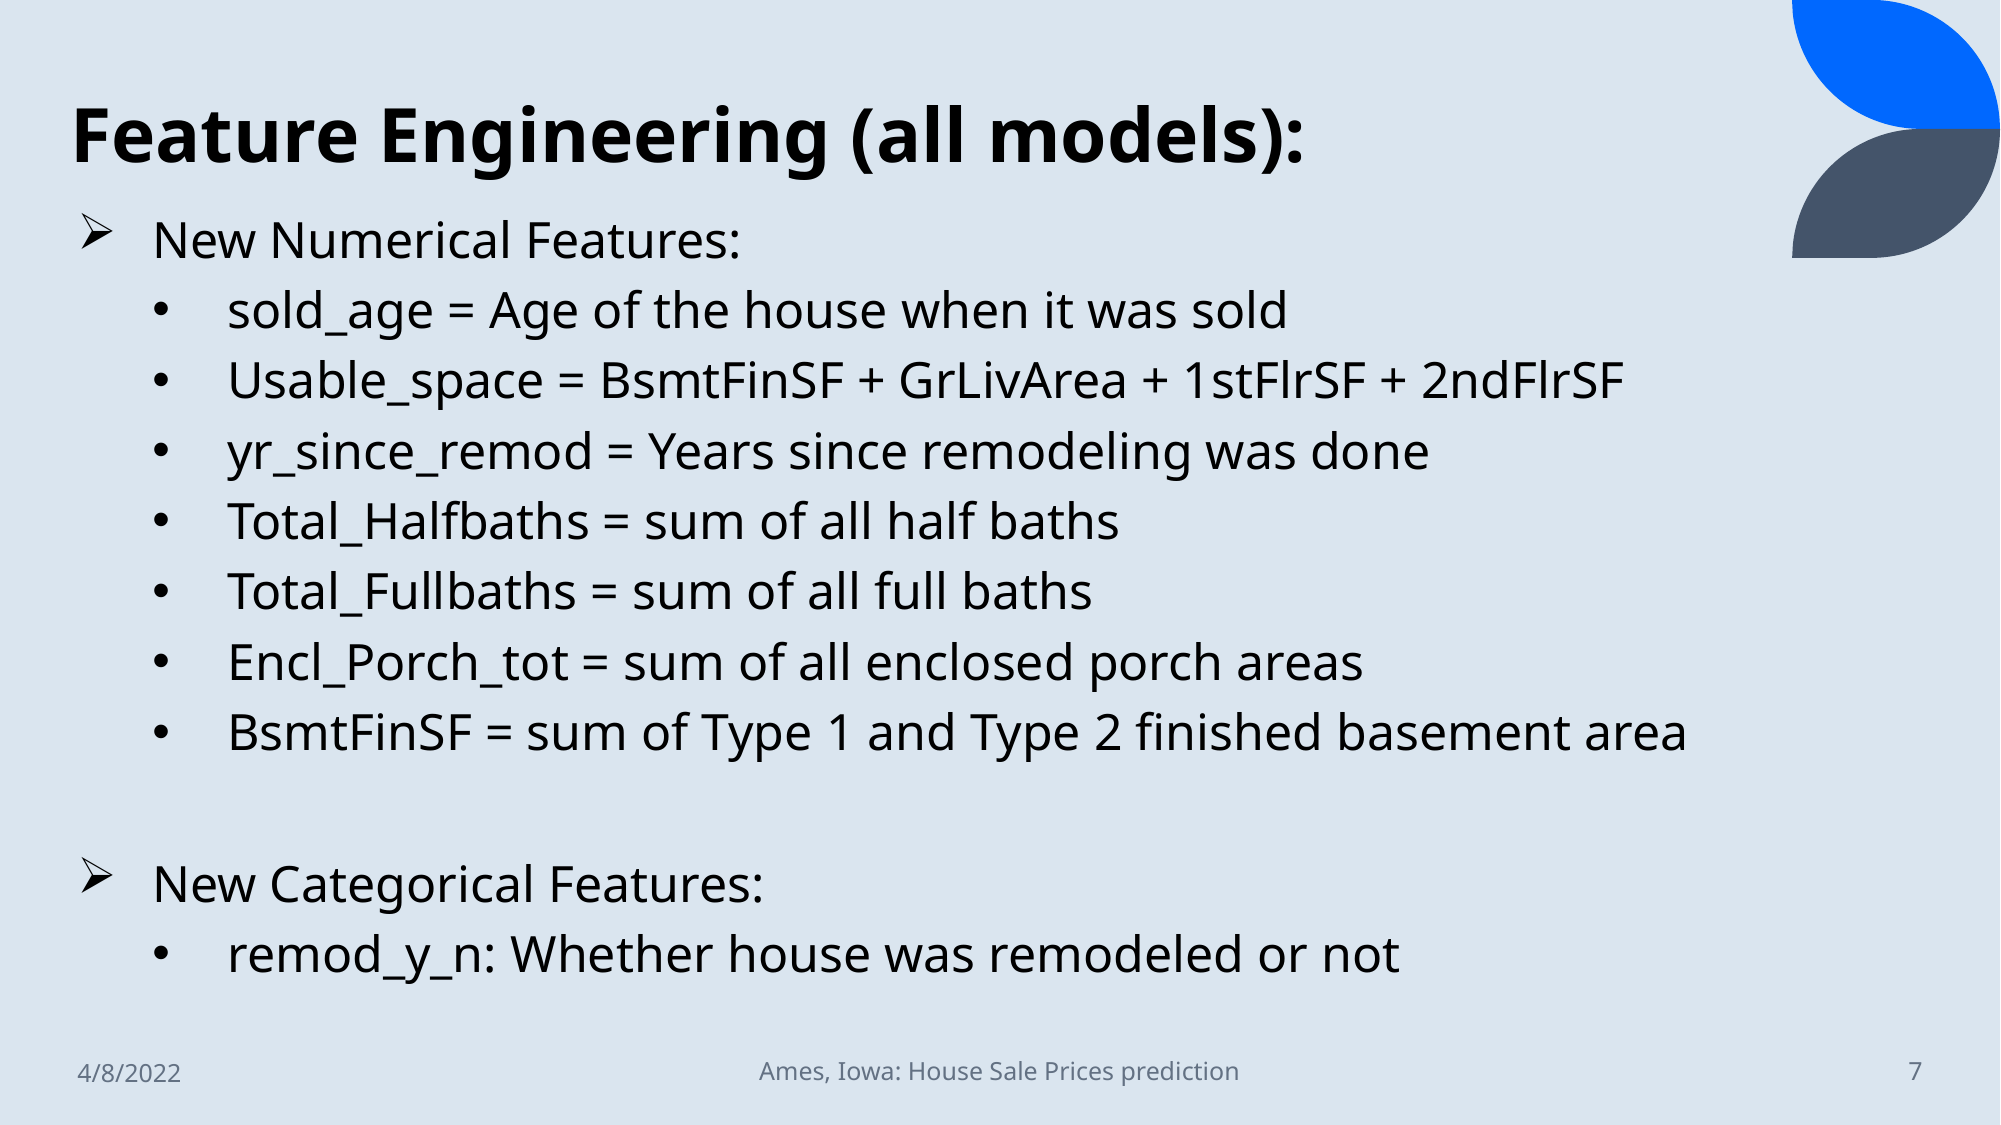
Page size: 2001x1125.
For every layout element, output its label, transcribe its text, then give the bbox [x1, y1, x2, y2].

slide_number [62, 1043, 342, 1103]
list New Numerical Features: sold_age = Age of the house when it was sold Usable_space = BsmtFinSF + GrLivArea + 1stFlrSF + 2ndFlrSF yr_since_remod = Years since remodeling was done Total_Halfbaths = sum of all half baths Total_Fullbaths = sum of all full baths Encl_Porch_tot = sum of all enclosed porch areas BsmtFinSF = sum of Type 1 and Type 2 finished basement area New Categorical Features: remod_y_n: Whether house was remodeled or not [62, 200, 1796, 1043]
footer Ames, Iowa: House Sale Prices prediction [662, 1043, 1338, 1103]
slide_number 7 [1665, 1042, 1938, 1103]
title Feature Engineering (all models): [55, 62, 1796, 187]
